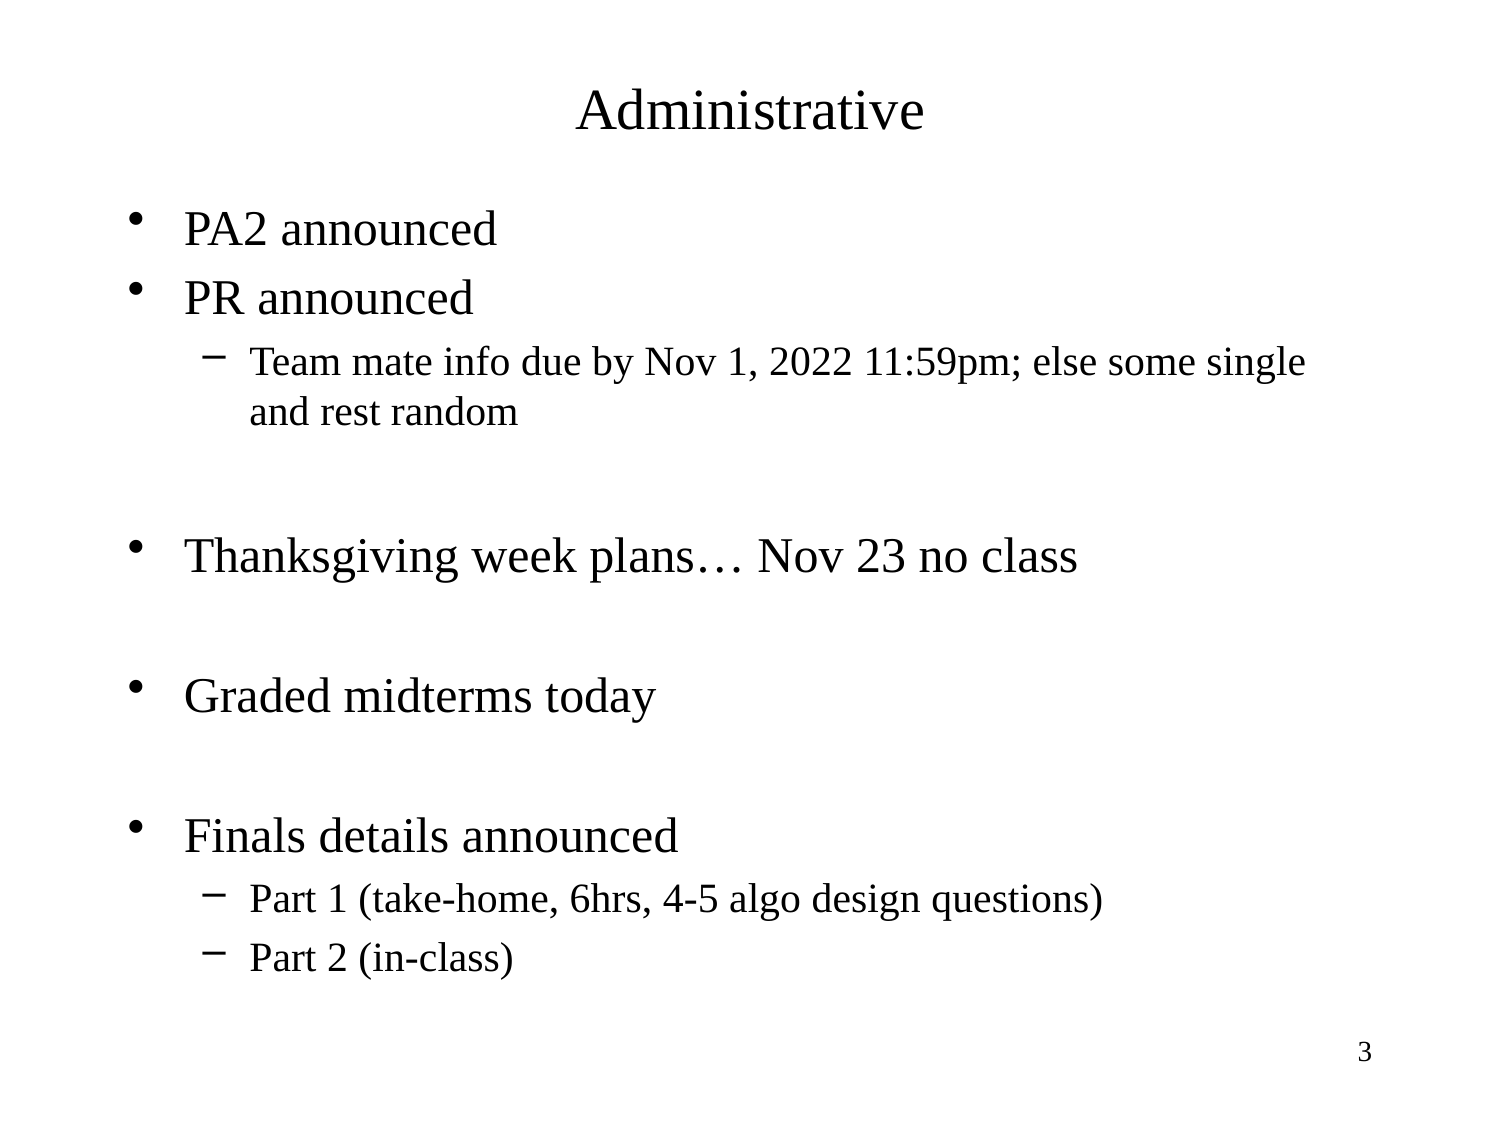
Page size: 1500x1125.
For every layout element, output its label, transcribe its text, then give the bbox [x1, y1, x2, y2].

list PA2 announced PR announced Team mate info due by Nov 1, 2022 11:59pm; else some single and rest random Thanksgiving week plans… Nov 23 no class Graded midterms today Finals details announced Part 1 (take-home, 6hrs, 4-5 algo design questions) Part 2 (in-class) [112, 187, 1388, 1000]
title Administrative [112, 62, 1388, 150]
slide_number 3 [1074, 1025, 1388, 1100]
